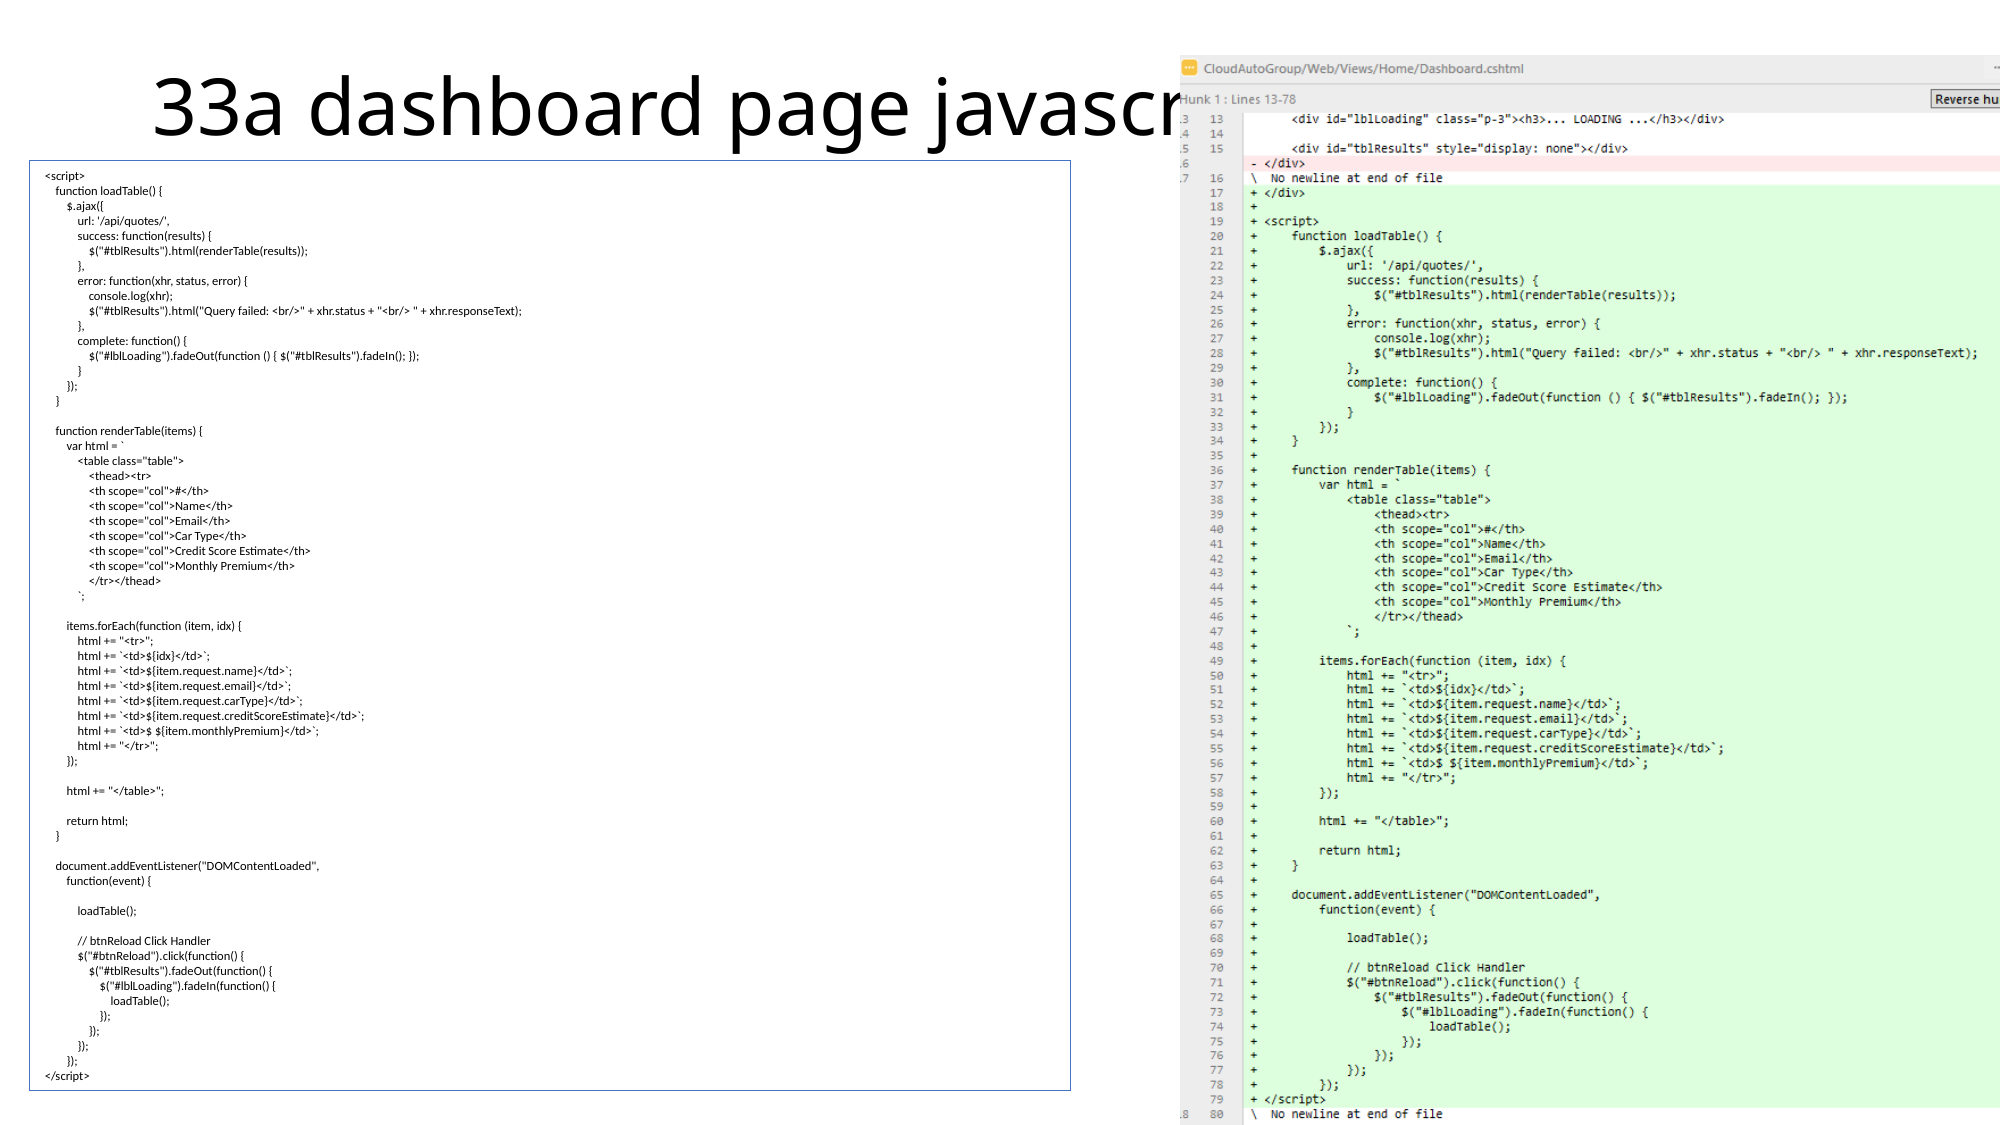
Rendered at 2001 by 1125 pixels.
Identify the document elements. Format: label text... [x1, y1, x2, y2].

text_box <script> function loadTable() { $.ajax({ url: '/api/quotes/', success: function(results) { $("#tblResults").html(renderTable(results)); }, error: function(xhr, status, error) { console.log(xhr); $("#tblResults").html("Query failed: <br/>" + xhr.status + "<br/> " + xhr.responseText); }, complete: function() { $("#lblLoading").fadeOut(function () { $("#tblResults").fadeIn(); }); } }); } function renderTable(items) { var html = ` <table class="table"> <thead><tr> <th scope="col">#</th> <th scope="col">Name</th> <th scope="col">Email</th> <th scope="col">Car Type</th> <th scope="col">Credit Score Estimate</th> <th scope="col">Monthly Premium</th> </tr></thead> `; items.forEach(function (item, idx) { html += "<tr>"; html += `<td>${idx}</td>`; html += `<td>${item.request.name}</td>`; html += `<td>${item.request.email}</td>`; html += `<td>${item.request.carType}</td>`; html += `<td>${item.request.creditScoreEstimate}</td>`; html += `<td>$ ${item.monthlyPremium}</td>`; html += "</tr>"; }); html += "</table>"; return html; } document.addEventListener("DOMContentLoaded", function(event) { loadTable(); // btnReload Click Handler $("#btnReload").click(function() { $("#tblResults").fadeOut(function() { $("#lblLoading").fadeIn(function() { loadTable(); }); }); }); }); </script> [29, 160, 1071, 1091]
title 33a dashboard page javascript [137, 59, 1180, 161]
picture [1180, 55, 2000, 1125]
